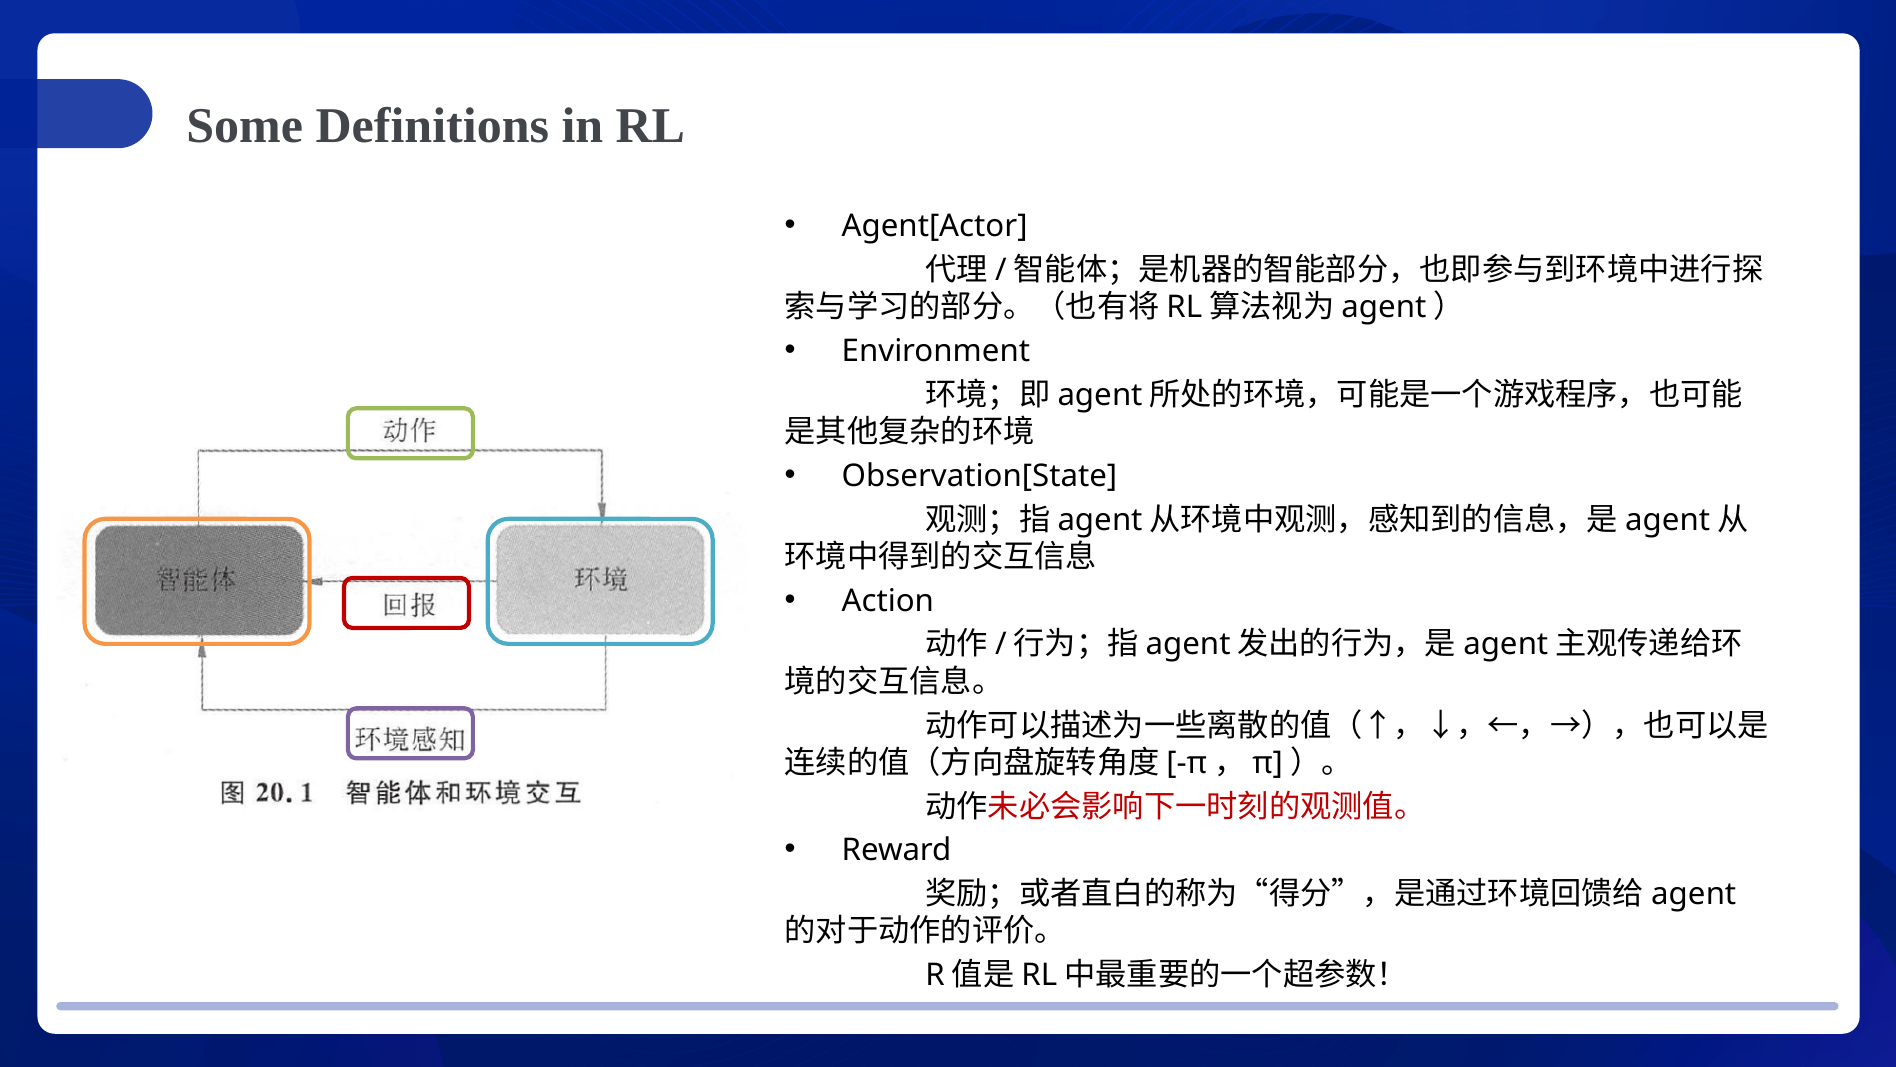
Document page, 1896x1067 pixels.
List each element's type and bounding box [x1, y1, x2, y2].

picture [0, 0, 1896, 1067]
text_box [0, 33, 1860, 1034]
picture [56, 383, 748, 817]
